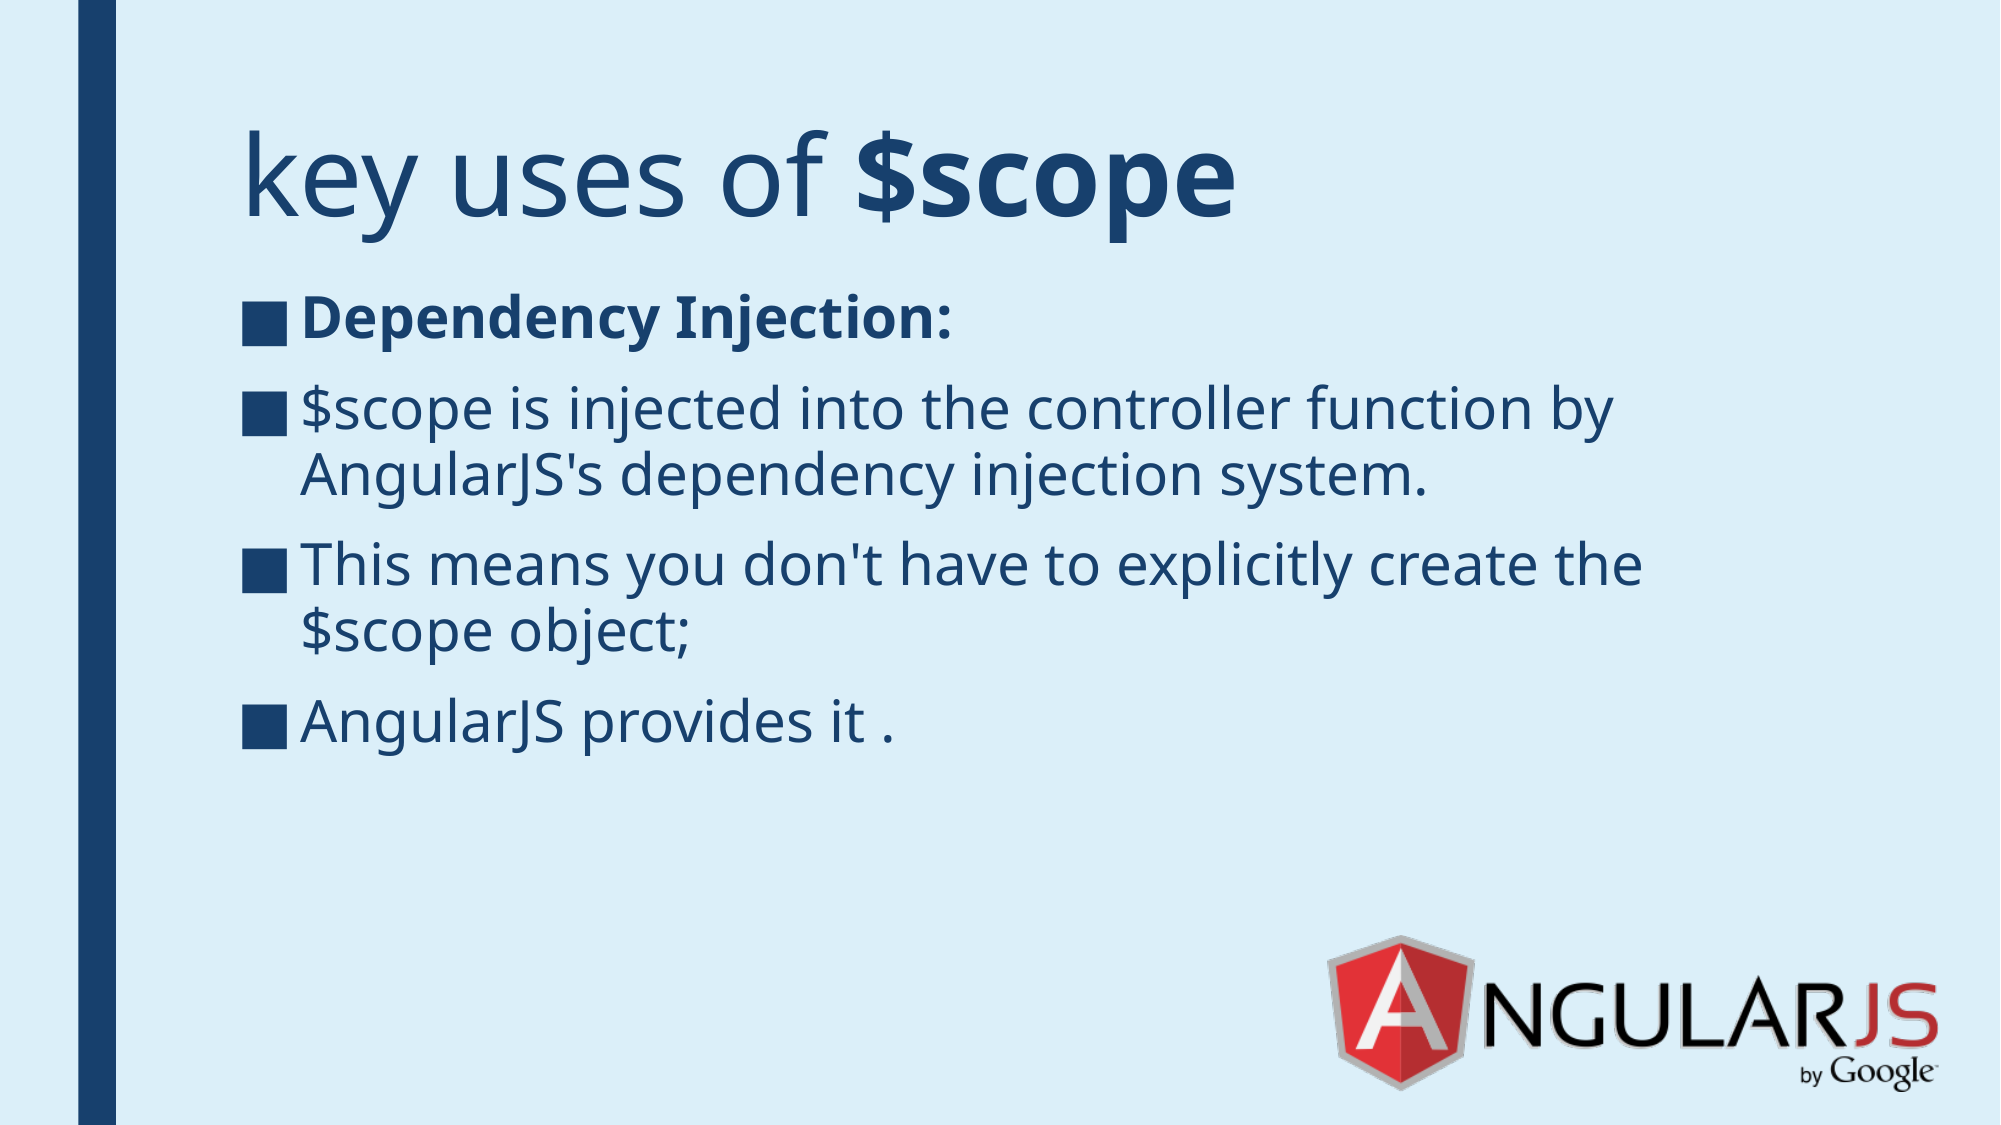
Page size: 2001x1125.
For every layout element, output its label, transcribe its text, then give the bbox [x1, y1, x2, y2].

title key uses of $scope [225, 112, 1800, 357]
list Dependency Injection: $scope is injected into the controller function by AngularJS's dependency injection system. This means you don't have to explicitly create the $scope object; AngularJS provides it . [222, 278, 1798, 922]
picture [1318, 935, 1945, 1092]
